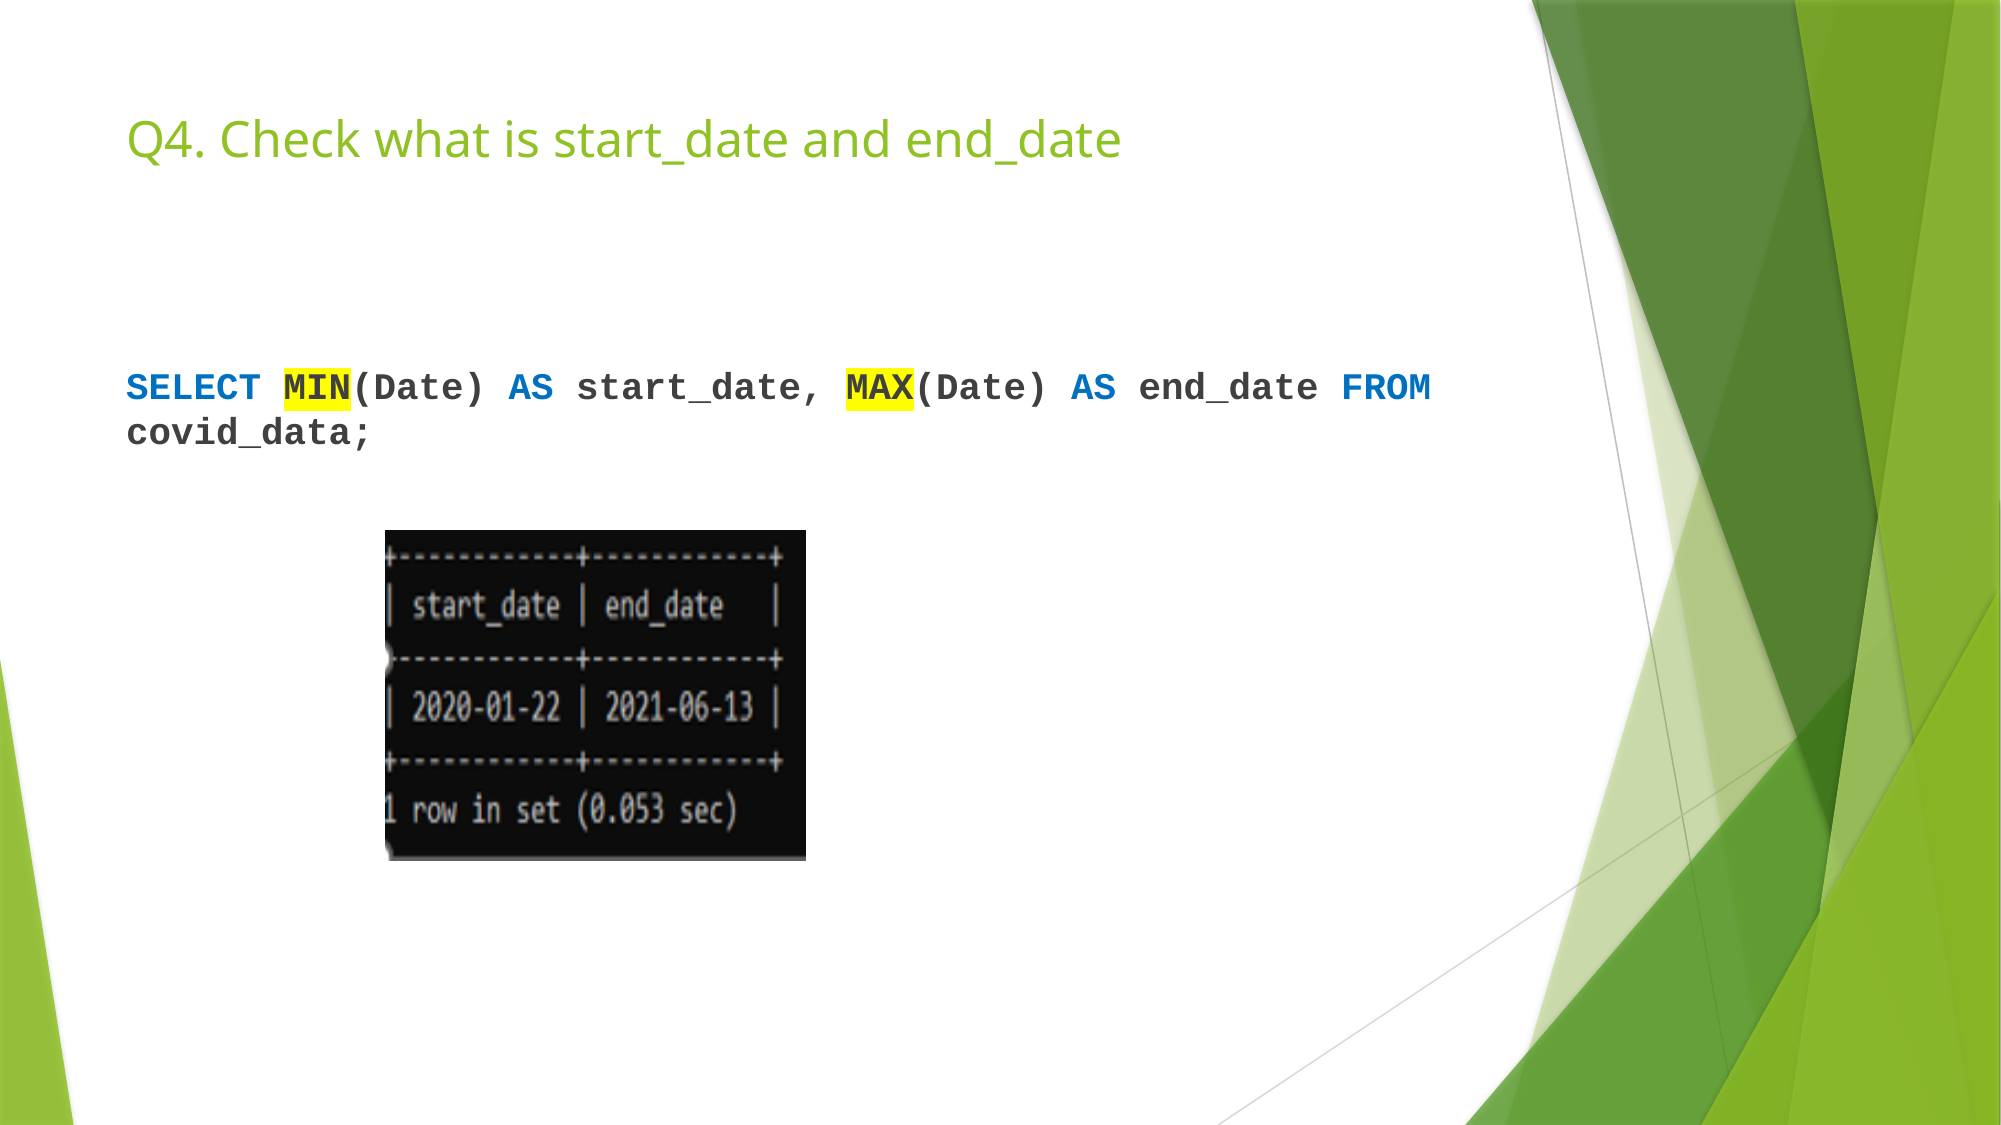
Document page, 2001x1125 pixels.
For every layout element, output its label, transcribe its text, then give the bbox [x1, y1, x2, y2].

list SELECT MIN(Date) AS start_date, MAX(Date) AS end_date FROM covid_data; [111, 354, 1522, 992]
title Q4. Check what is start_date and end_date [111, 99, 1522, 317]
picture [384, 530, 806, 862]
